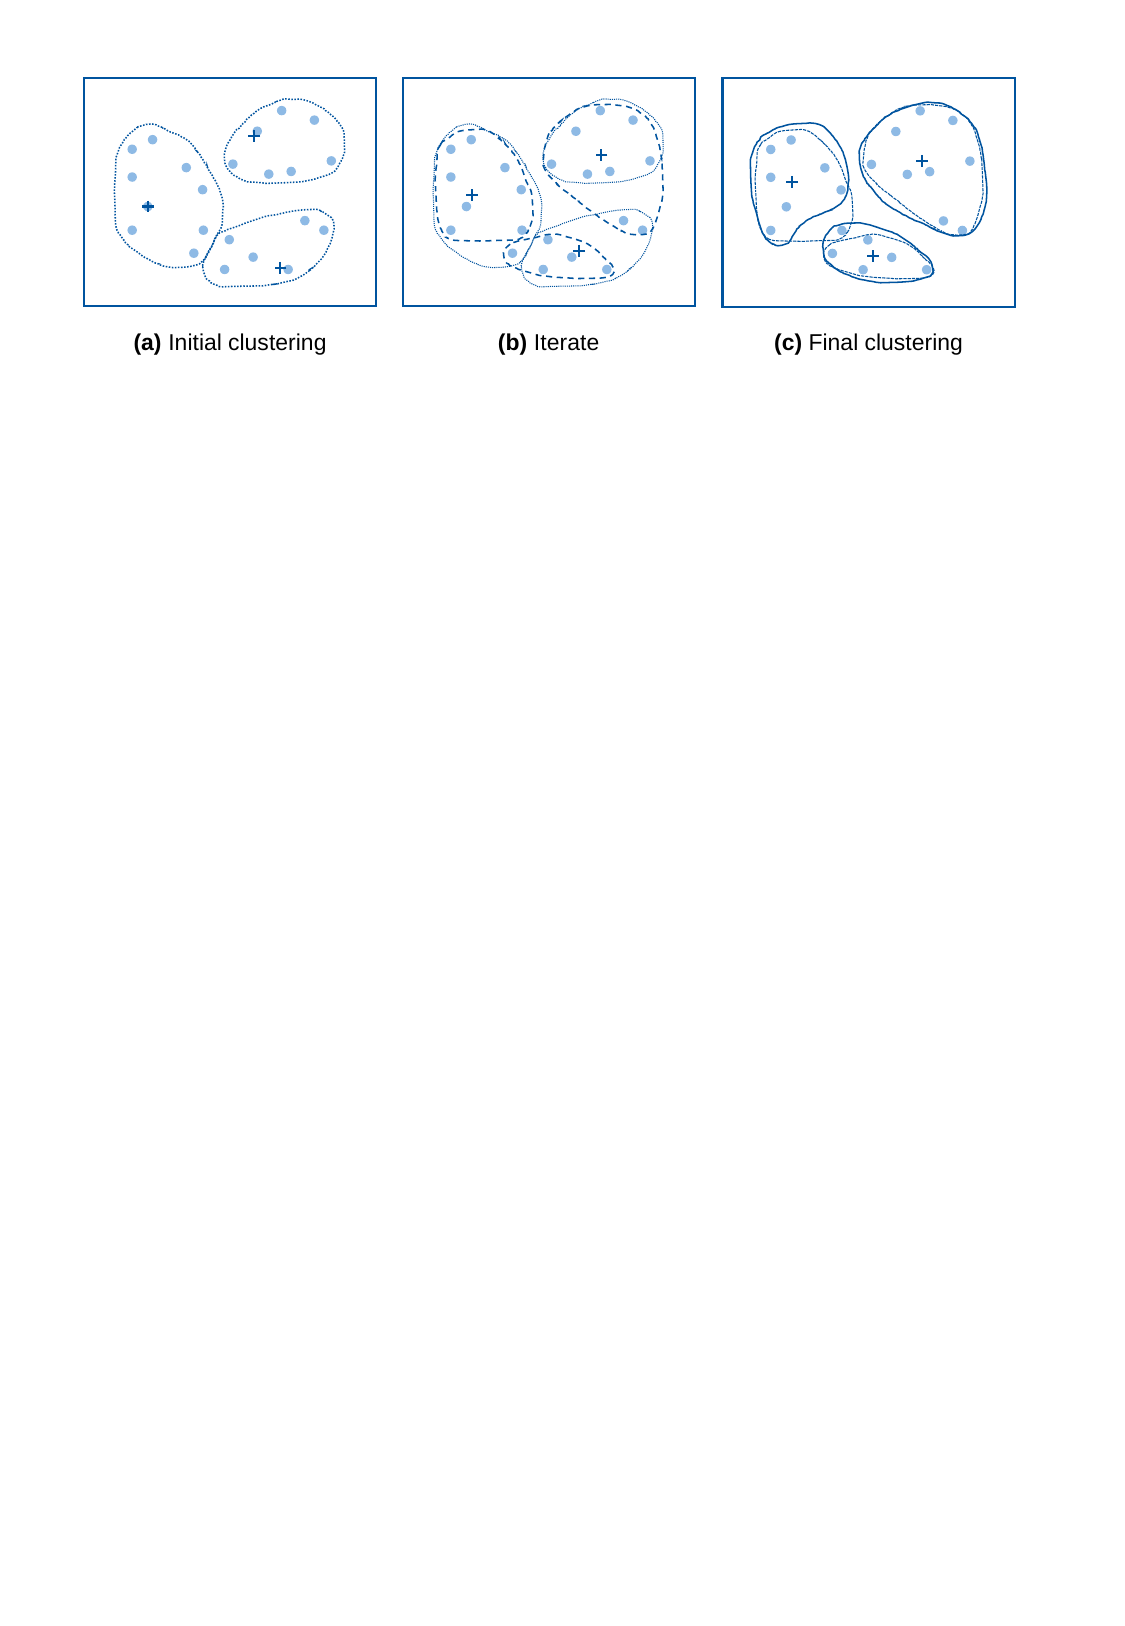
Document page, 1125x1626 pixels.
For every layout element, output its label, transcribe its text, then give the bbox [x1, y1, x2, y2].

text_box [821, 221, 935, 284]
text_box [113, 122, 225, 269]
text_box [402, 77, 696, 307]
text_box [434, 128, 535, 243]
text_box [432, 172, 511, 269]
text_box [83, 77, 377, 307]
text_box [749, 121, 850, 247]
text_box [589, 97, 665, 155]
text_box [541, 103, 665, 236]
text_box [721, 77, 1016, 308]
text_box (c) Final clustering [701, 320, 1036, 363]
text_box [858, 101, 988, 238]
text_box [223, 97, 346, 185]
text_box (a) Initial clustering [62, 319, 381, 363]
text_box [201, 208, 336, 288]
text_box [502, 232, 616, 280]
text_box [791, 186, 855, 243]
text_box (b) Iterate [381, 319, 716, 363]
text_box [440, 122, 485, 143]
text_box [521, 214, 654, 288]
text_box [501, 136, 543, 239]
